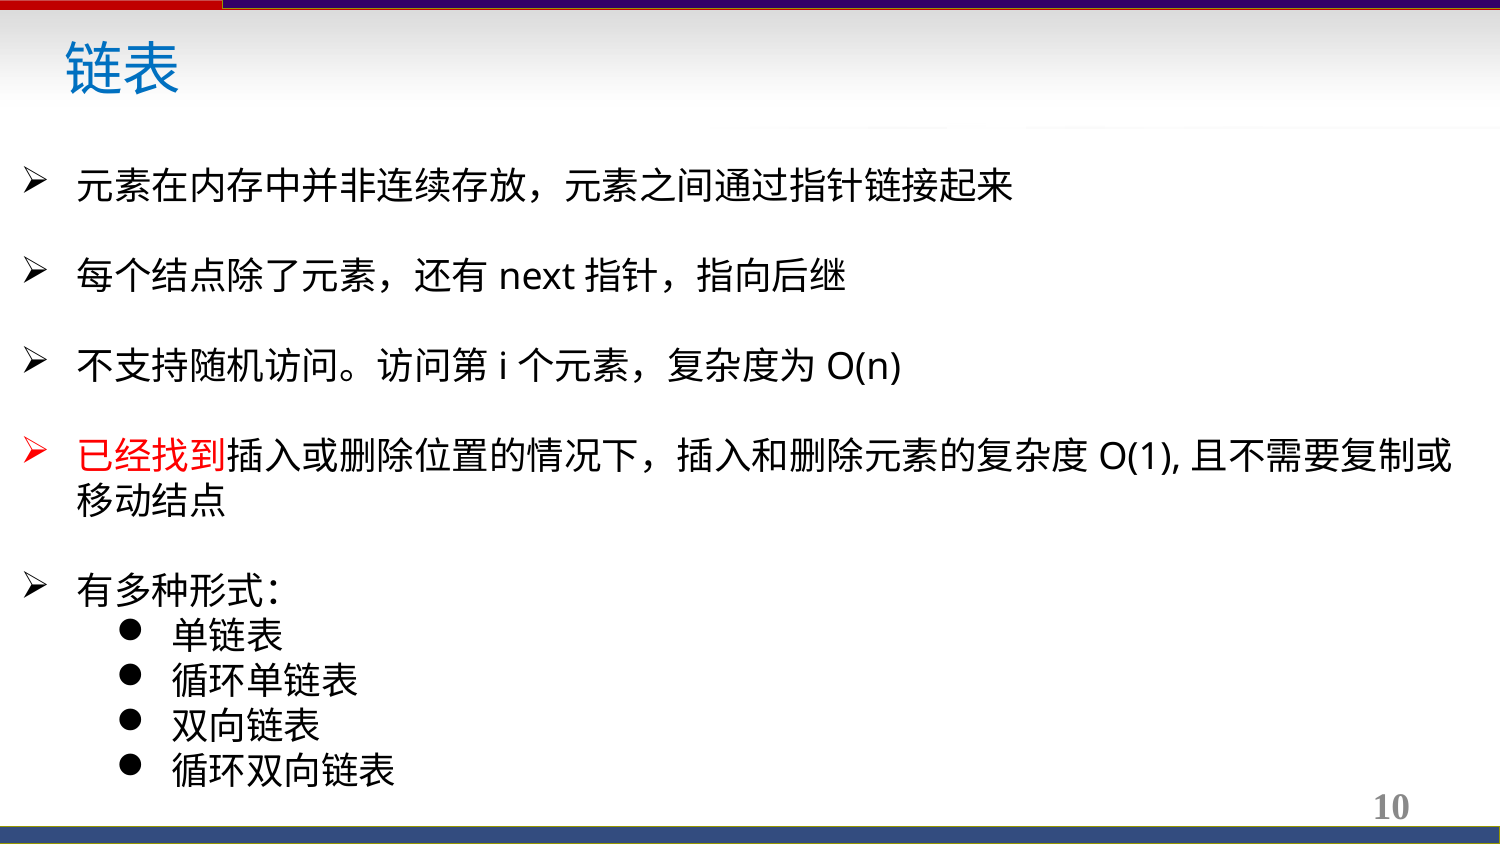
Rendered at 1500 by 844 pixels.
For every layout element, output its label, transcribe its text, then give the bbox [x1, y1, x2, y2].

picture [0, 10, 5, 129]
text_box 链表 元素在内存中并非连续存放，元素之间通过指针链接起来 每个结点除了元素，还有next指针，指向后继 不支持随机访问。访问第i个元素，复杂度为O(n) 已经找到插入或删除位置的情况下，插入和删除元素的复杂度O(1),且不需要复制或移动结点 有多种形式： 单链表 循环单链表 双向链表 循环双向链表 [5, 5, 1500, 844]
